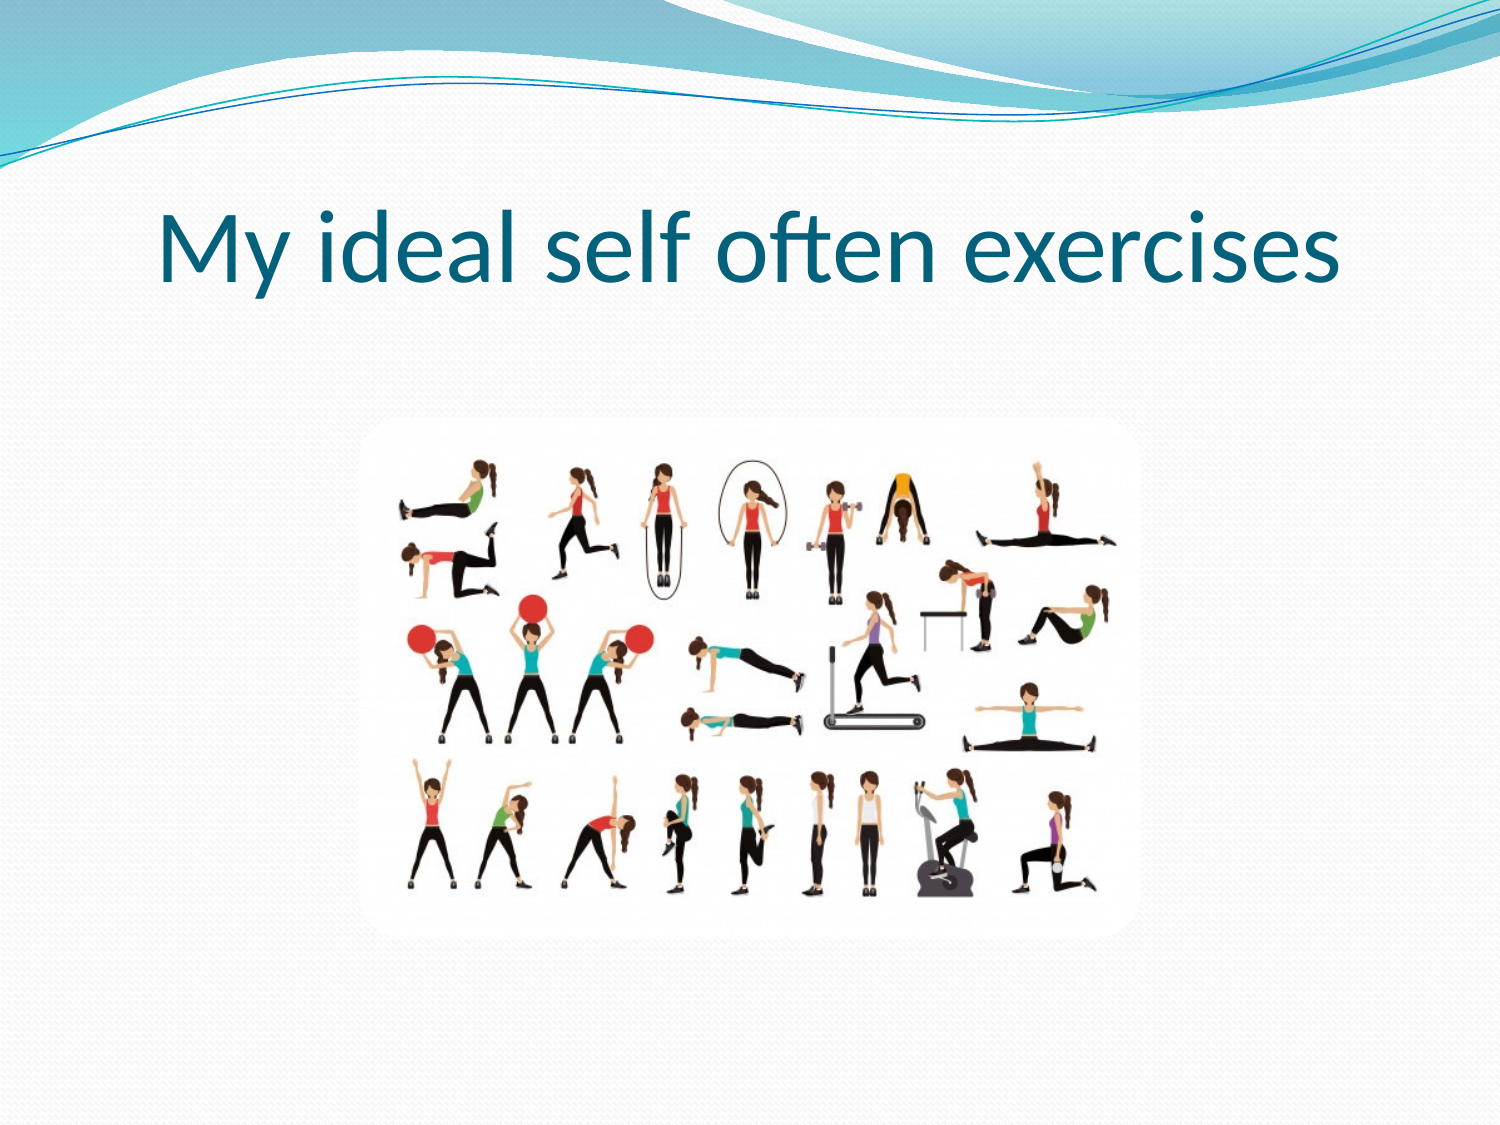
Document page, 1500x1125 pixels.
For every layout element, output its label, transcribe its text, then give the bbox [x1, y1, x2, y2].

title My ideal self often exercises [75, 115, 1425, 303]
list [358, 417, 1142, 938]
